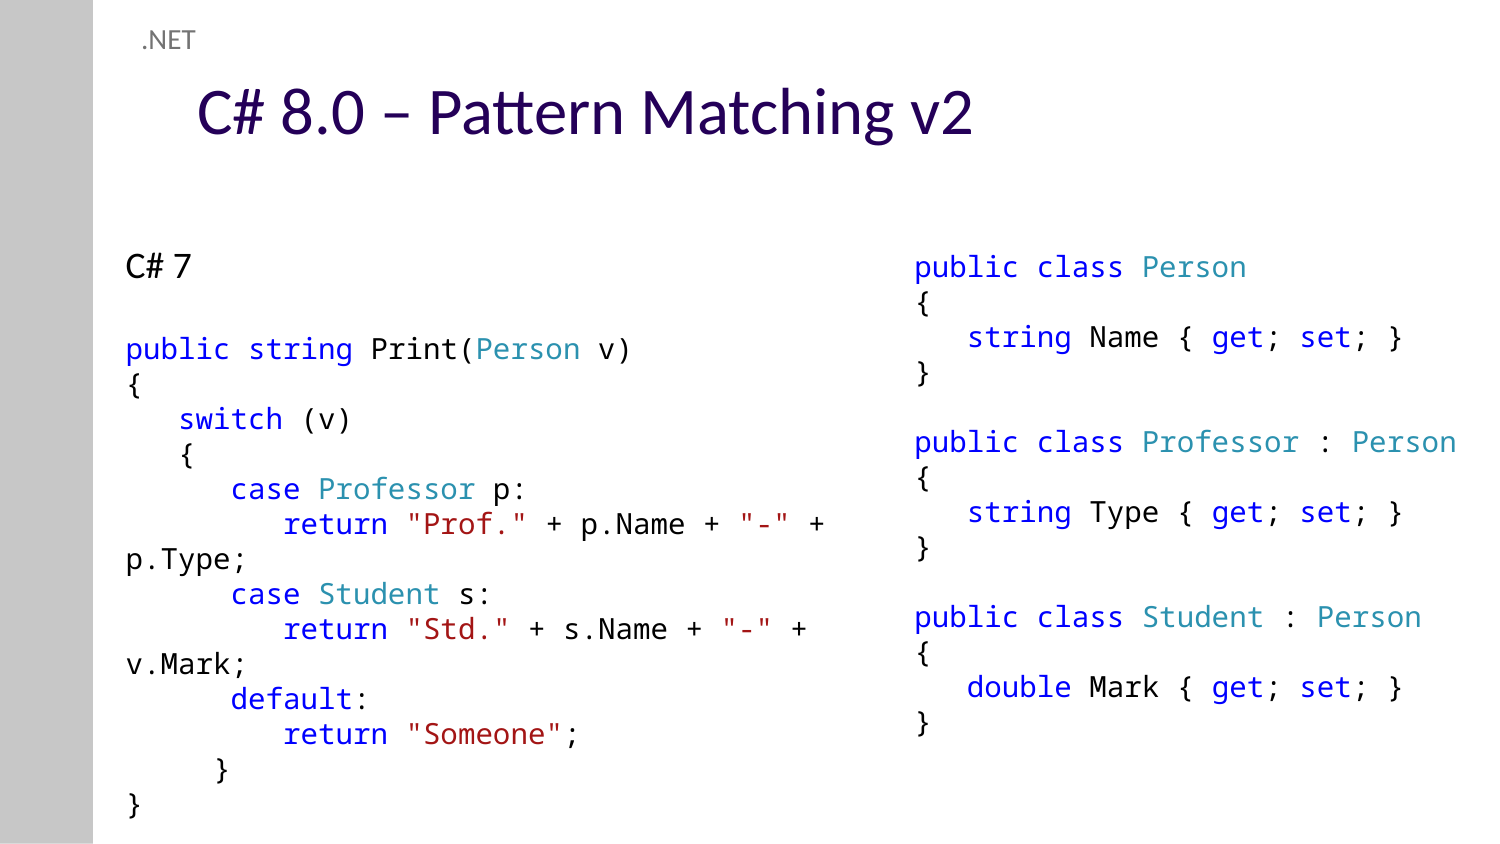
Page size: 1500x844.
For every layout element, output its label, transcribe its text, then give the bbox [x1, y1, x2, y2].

list .NET [141, 25, 692, 56]
text_box C# 7 public string Print(Person v) { switch (v) { case Professor p: return "Prof." + p.Name + "-" + p.Type; case Student s: return "Std." + s.Name + "-" + v.Mark; default: return "Someone"; } } [110, 233, 963, 828]
text_box public class Person { string Name { get; set; } } public class Professor : Person { string Type { get; set; } } public class Student : Person { double Mark { get; set; } } [899, 241, 1472, 746]
title C# 8.0 – Pattern Matching v2 [197, 80, 1454, 189]
